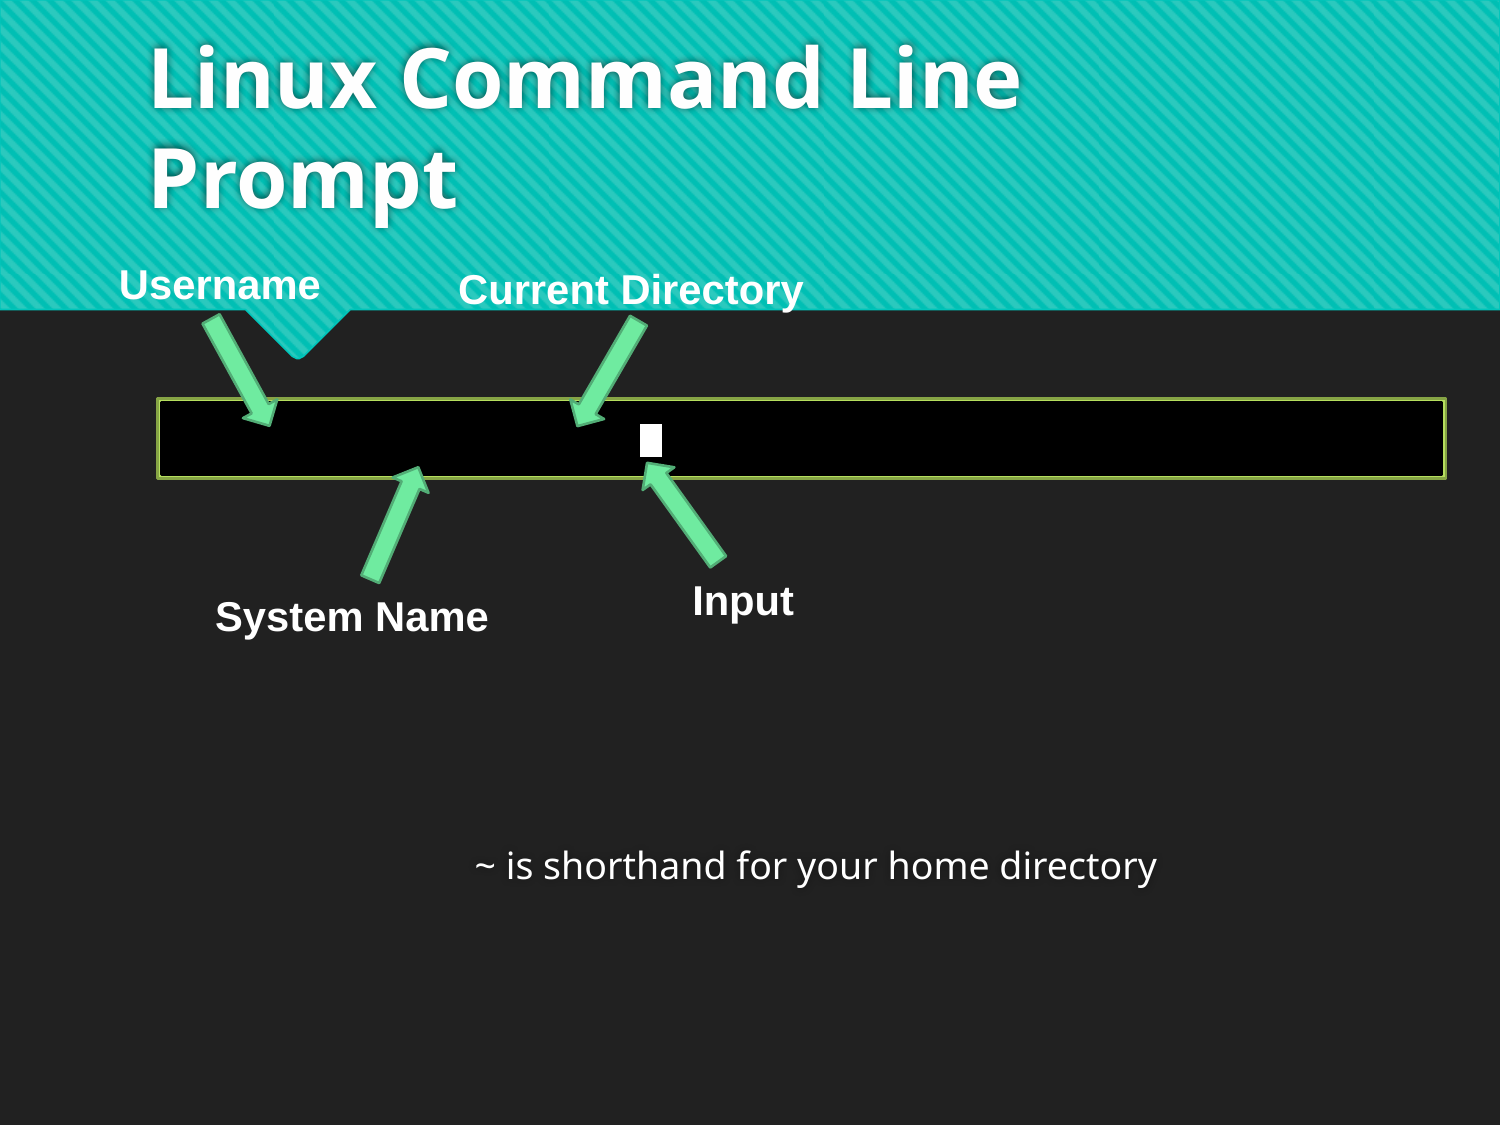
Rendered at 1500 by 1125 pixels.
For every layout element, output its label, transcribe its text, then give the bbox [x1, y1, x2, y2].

text_box [156, 397, 162, 409]
text_box Input [677, 566, 810, 632]
text_box [641, 461, 728, 566]
text_box Username [104, 250, 336, 315]
text_box Current Directory [443, 255, 820, 321]
text_box [156, 470, 162, 480]
text_box [569, 321, 649, 428]
list ~ is shorthand for your home directory [169, 312, 1463, 1027]
title Linux Command Line Prompt [132, 73, 1368, 233]
text_box [username@hostname ~]$ [141, 409, 689, 470]
text_box [201, 315, 279, 428]
text_box [360, 465, 430, 582]
text_box System Name [200, 582, 504, 647]
text_box [638, 422, 664, 460]
